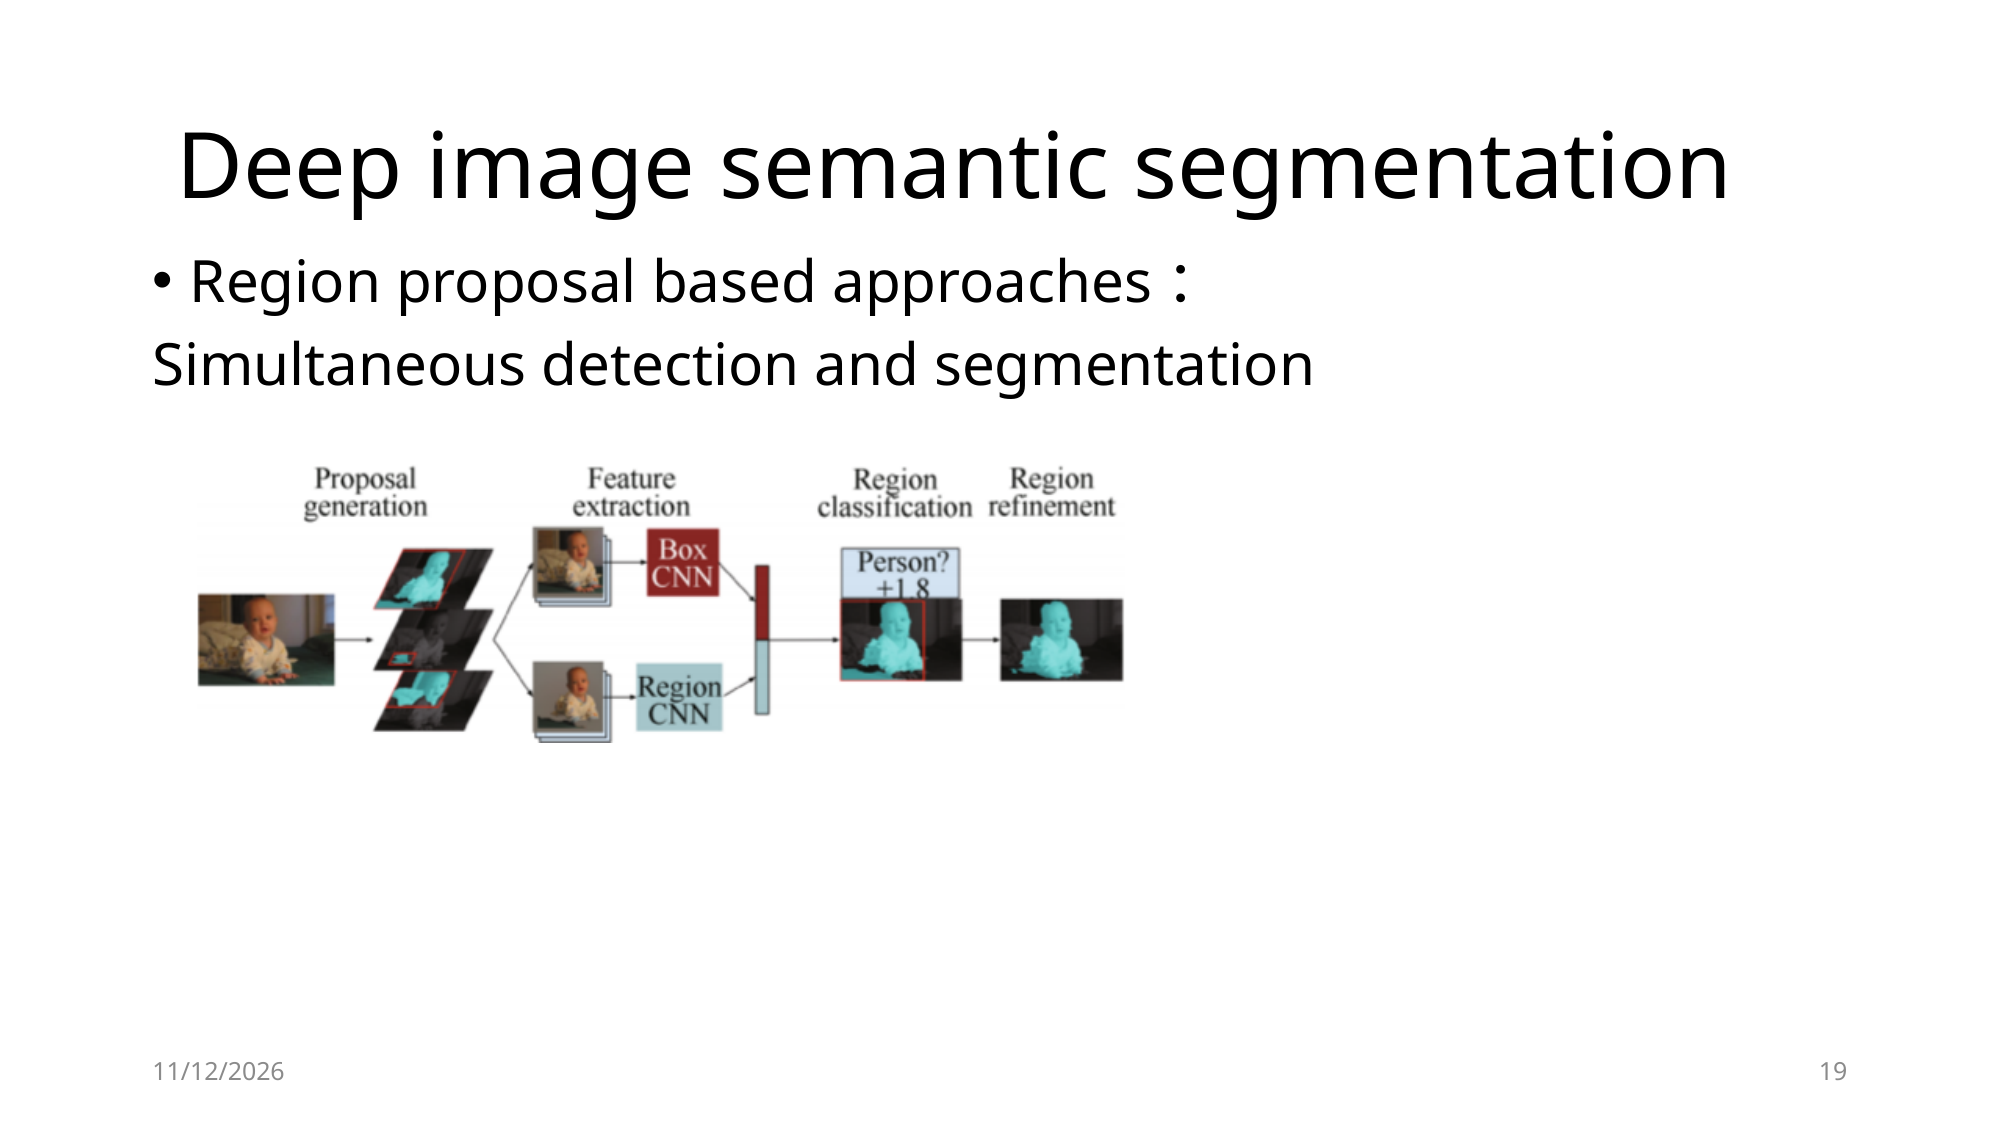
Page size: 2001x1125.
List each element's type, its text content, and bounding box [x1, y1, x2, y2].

title Deep image semantic segmentation [137, 59, 1863, 244]
list Region proposal based approaches： Simultaneous detection and segmentation [137, 244, 1863, 1022]
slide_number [137, 1042, 588, 1103]
picture [195, 448, 1132, 743]
slide_number 19 [1412, 1042, 1863, 1103]
